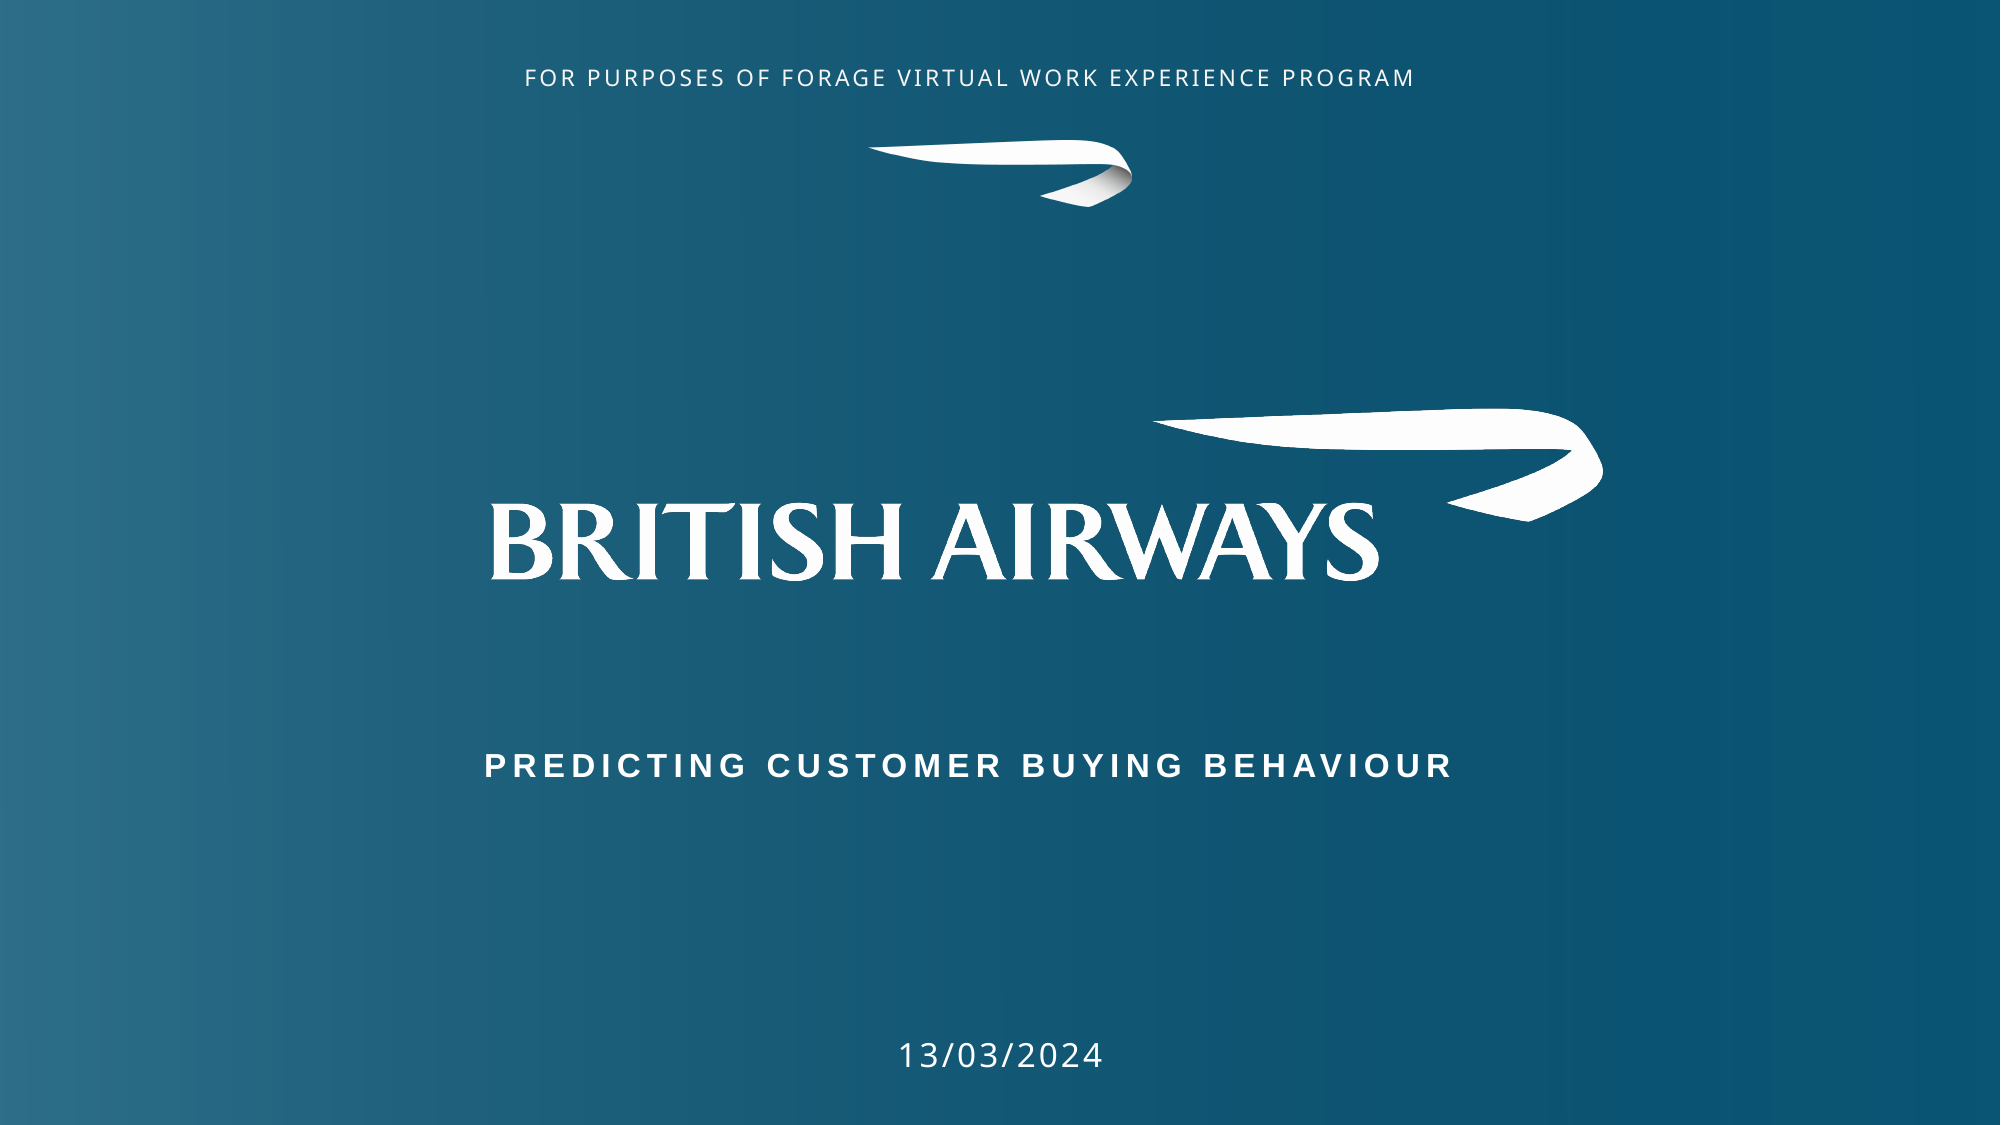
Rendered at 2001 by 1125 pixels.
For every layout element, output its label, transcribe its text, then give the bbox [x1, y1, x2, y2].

subtitle Predicting customer buying behaviour [186, 677, 1750, 851]
picture [488, 407, 1604, 583]
picture [868, 140, 1132, 207]
list 13/03/2024 [249, 838, 1750, 1125]
